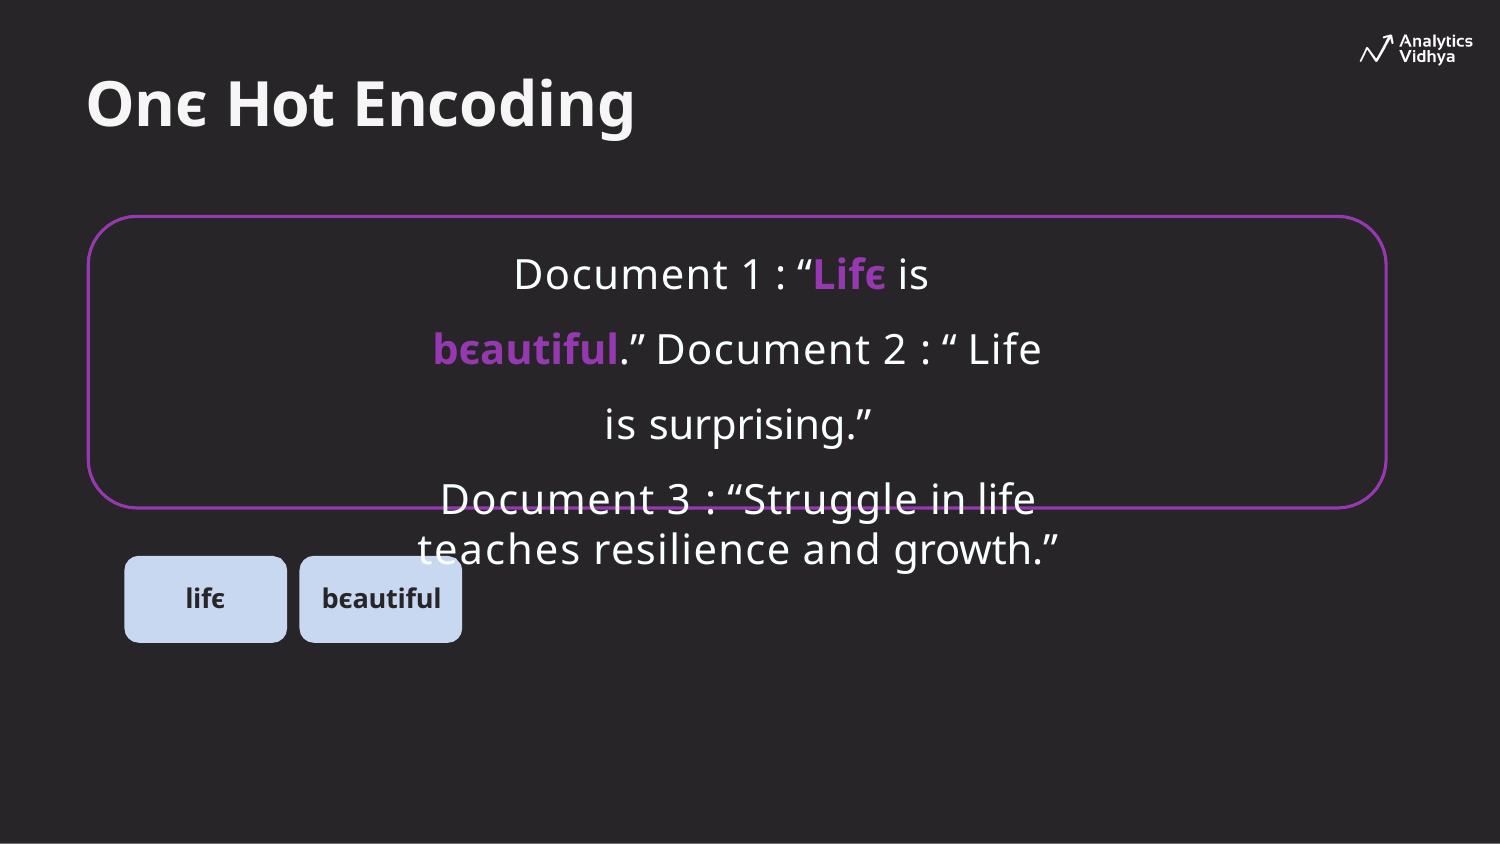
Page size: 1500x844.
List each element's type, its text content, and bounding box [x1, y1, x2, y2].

title Onє Hot Encoding [70, 61, 793, 205]
text_box [88, 216, 1387, 508]
text_box bєautiful [319, 579, 443, 615]
text_box [299, 573, 463, 643]
text_box Document 1 : “Lifє is bєautiful.” Document 2 : “ Life is surprising.” Document 3 : “Struggle in life teaches resilience and growth.” [135, 220, 1339, 573]
text_box lifє [183, 579, 229, 615]
picture [1355, 32, 1477, 68]
text_box [124, 556, 288, 643]
